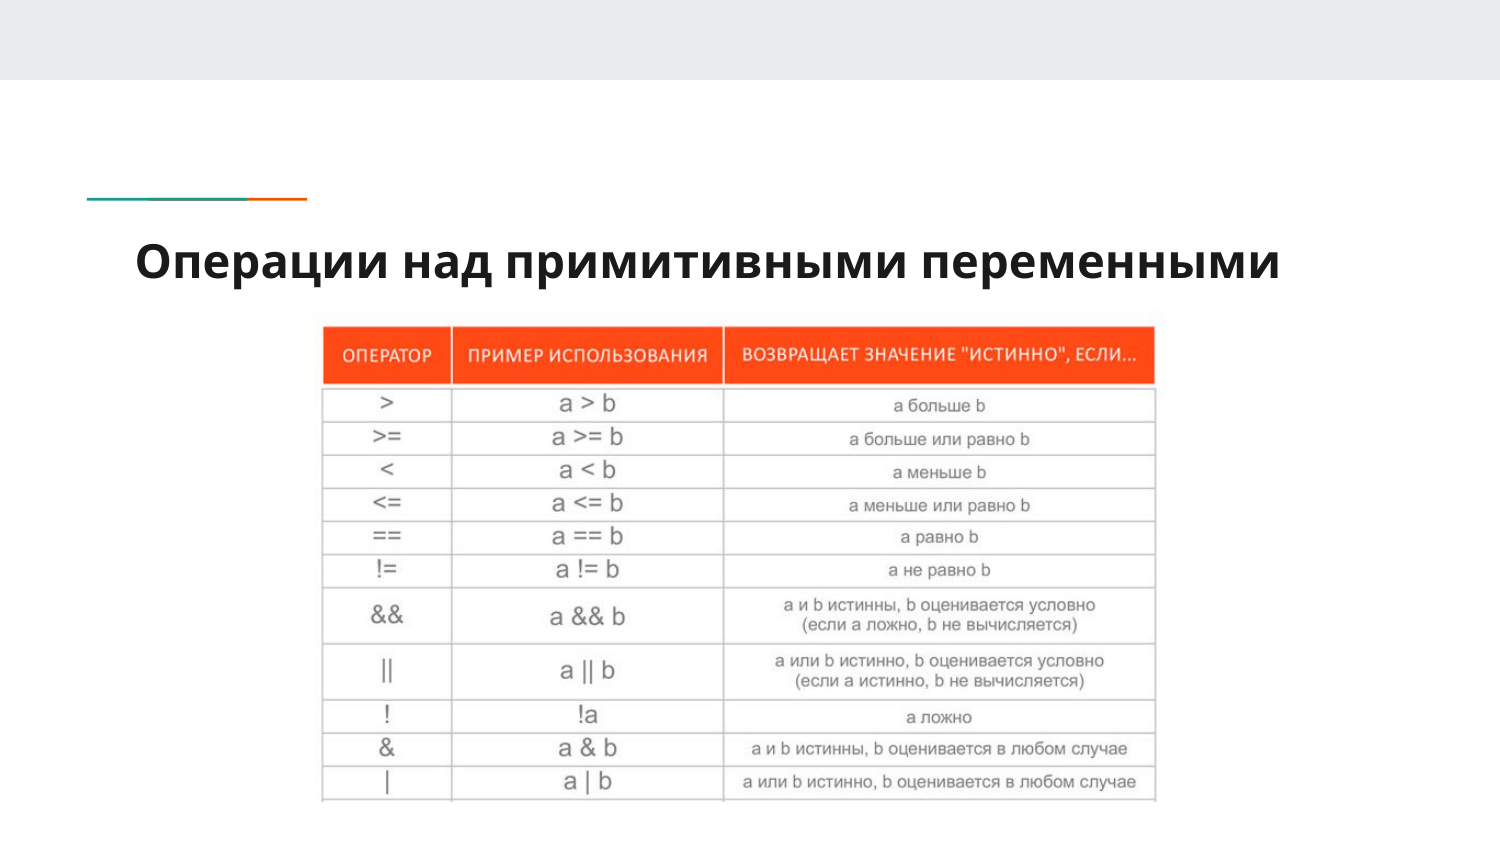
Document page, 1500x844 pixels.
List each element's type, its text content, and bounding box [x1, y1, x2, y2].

title Операции над примитивными переменными [119, 216, 1381, 305]
picture [305, 311, 1170, 802]
